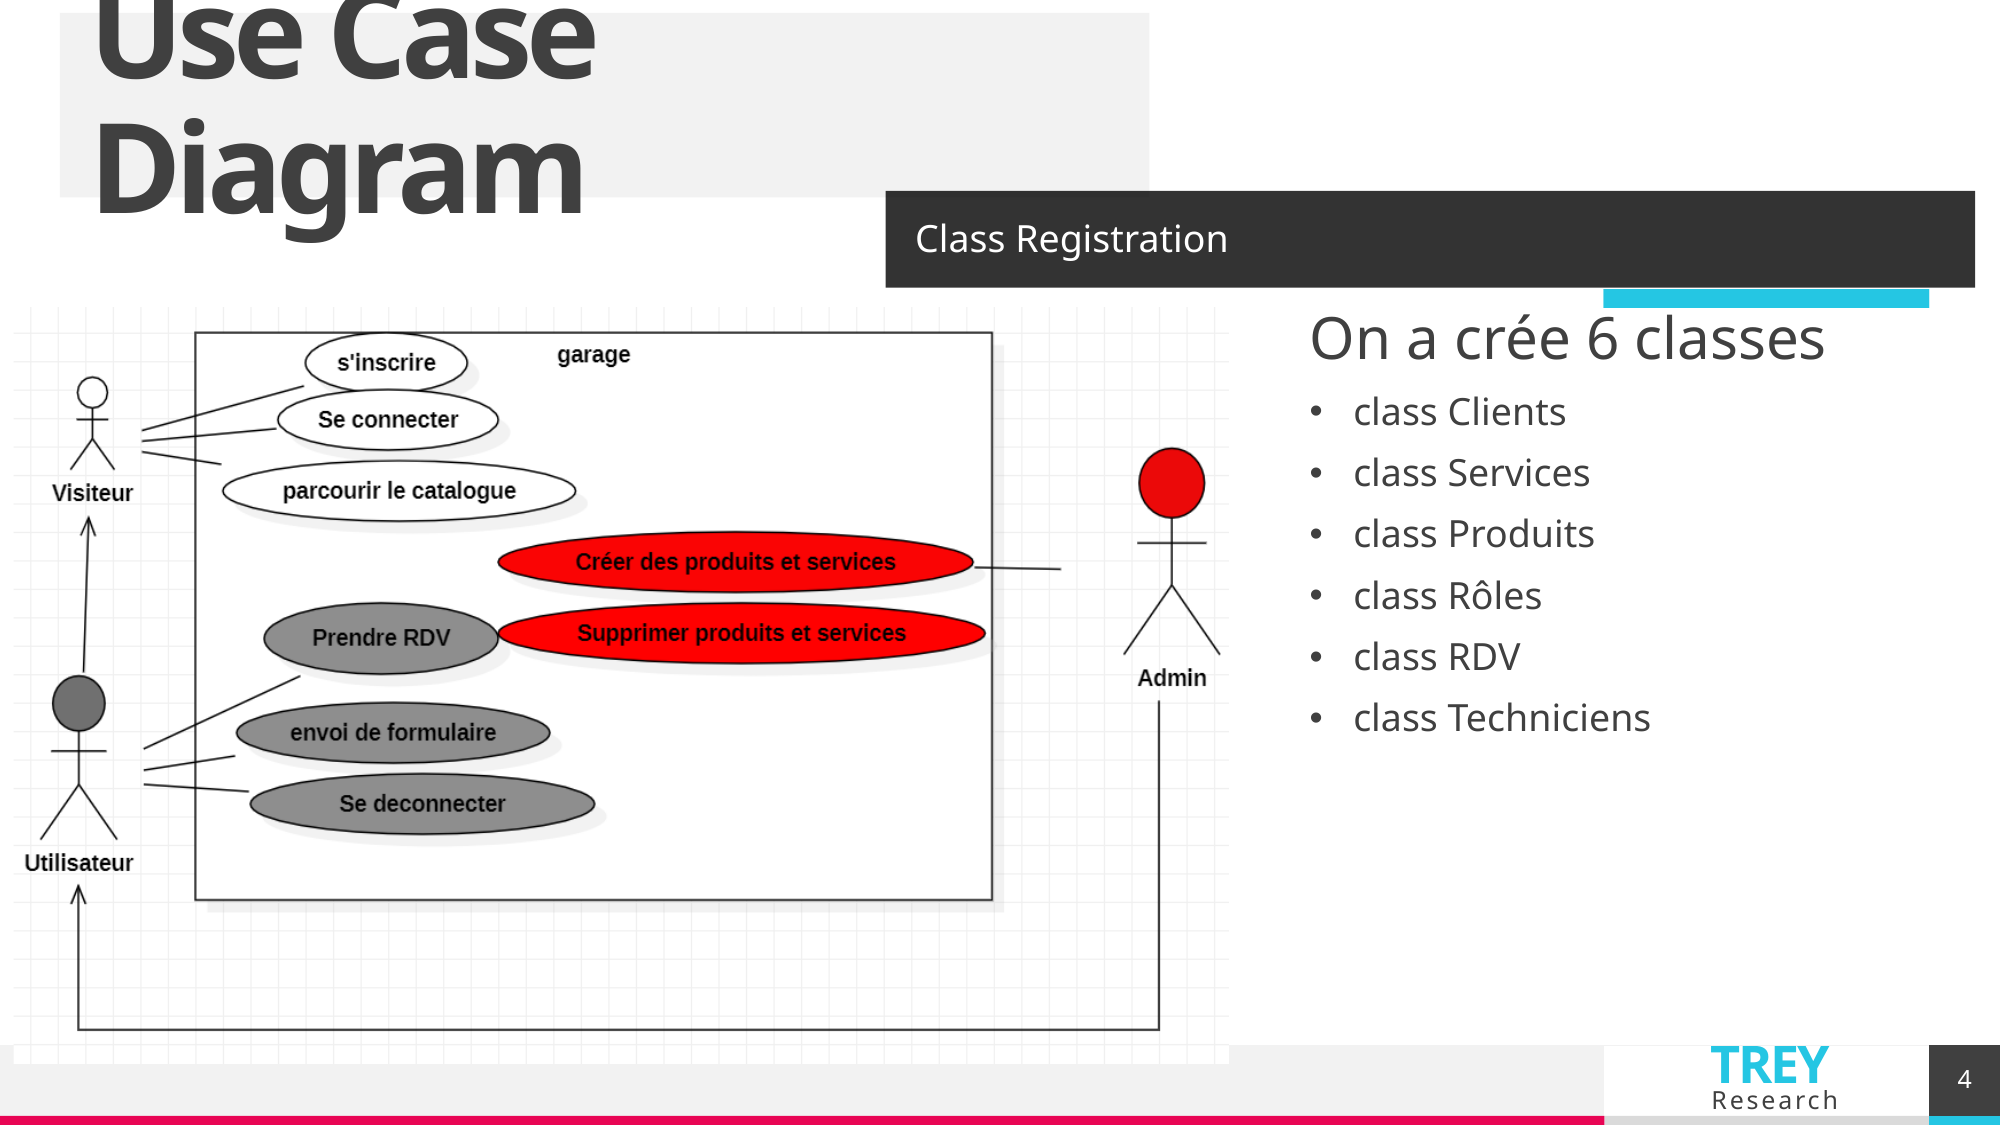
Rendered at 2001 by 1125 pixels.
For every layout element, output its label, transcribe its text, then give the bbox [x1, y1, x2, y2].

title Use Case Diagram [59, 12, 1150, 198]
list On a crée 6 classes class Clients class Services class Produits class Rôles class RDV class Techniciens [1309, 309, 1910, 980]
picture [13, 307, 1229, 1064]
text_box [1603, 288, 1930, 309]
list Class Registration [885, 190, 1976, 288]
slide_number 4 [1929, 1045, 2000, 1116]
